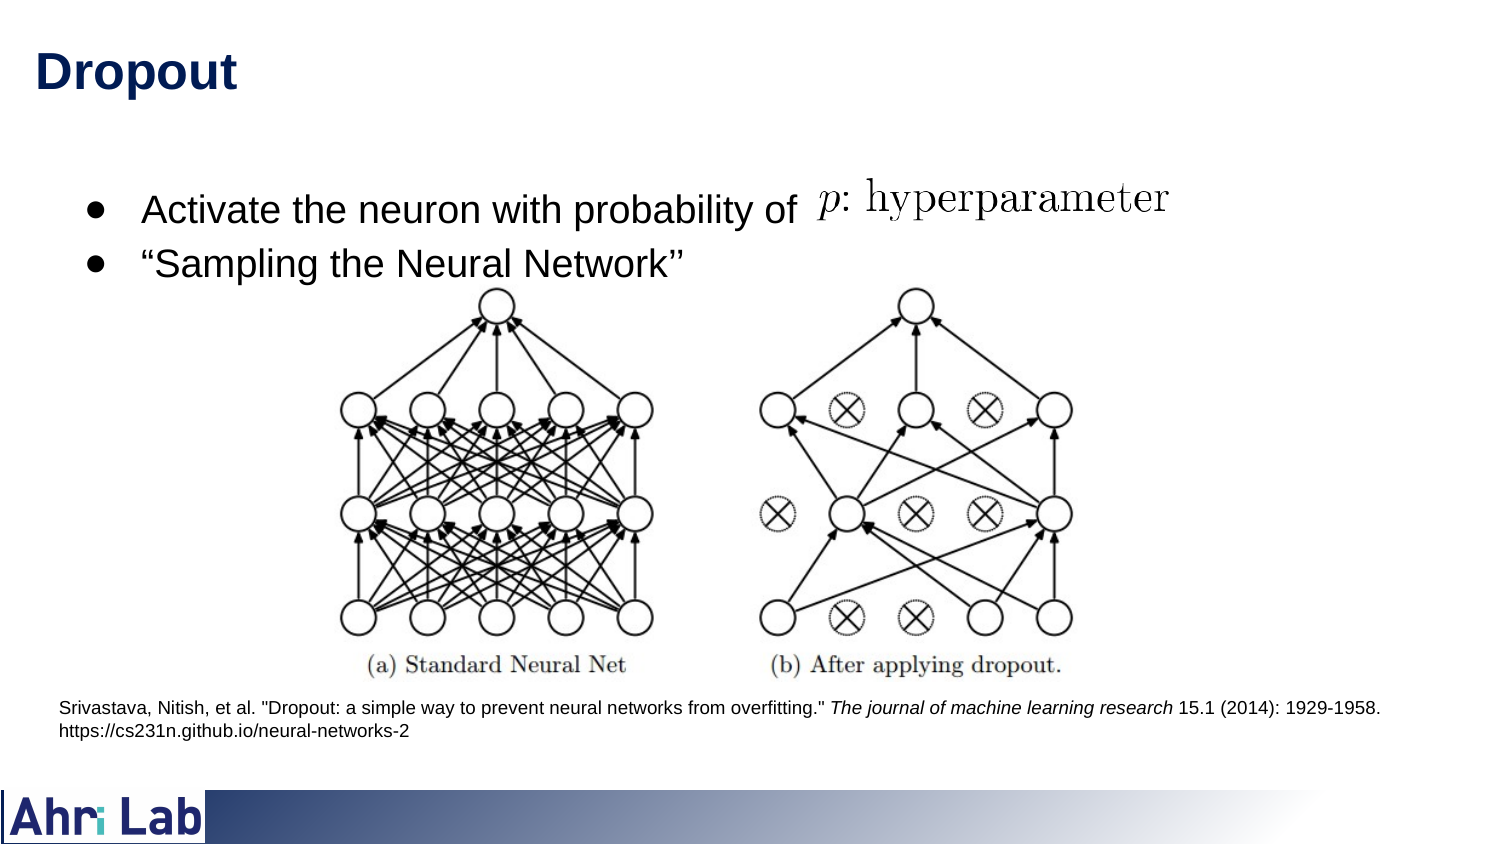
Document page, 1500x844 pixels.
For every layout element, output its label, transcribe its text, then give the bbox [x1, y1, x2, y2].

picture [816, 178, 1169, 221]
list Activate the neuron with probability of “Sampling the Neural Network’’ [51, 161, 1449, 681]
title Dropout [20, 22, 1480, 117]
picture [4, 787, 205, 843]
text_box Srivastava, Nitish, et al. "Dropout: a simple way to prevent neural networks from overfitting." The journal of machine learning research 15.1 (2014): 1929-1958. https://cs231n.github.io/neural-networks-2 [43, 681, 1449, 749]
picture [333, 283, 1078, 682]
